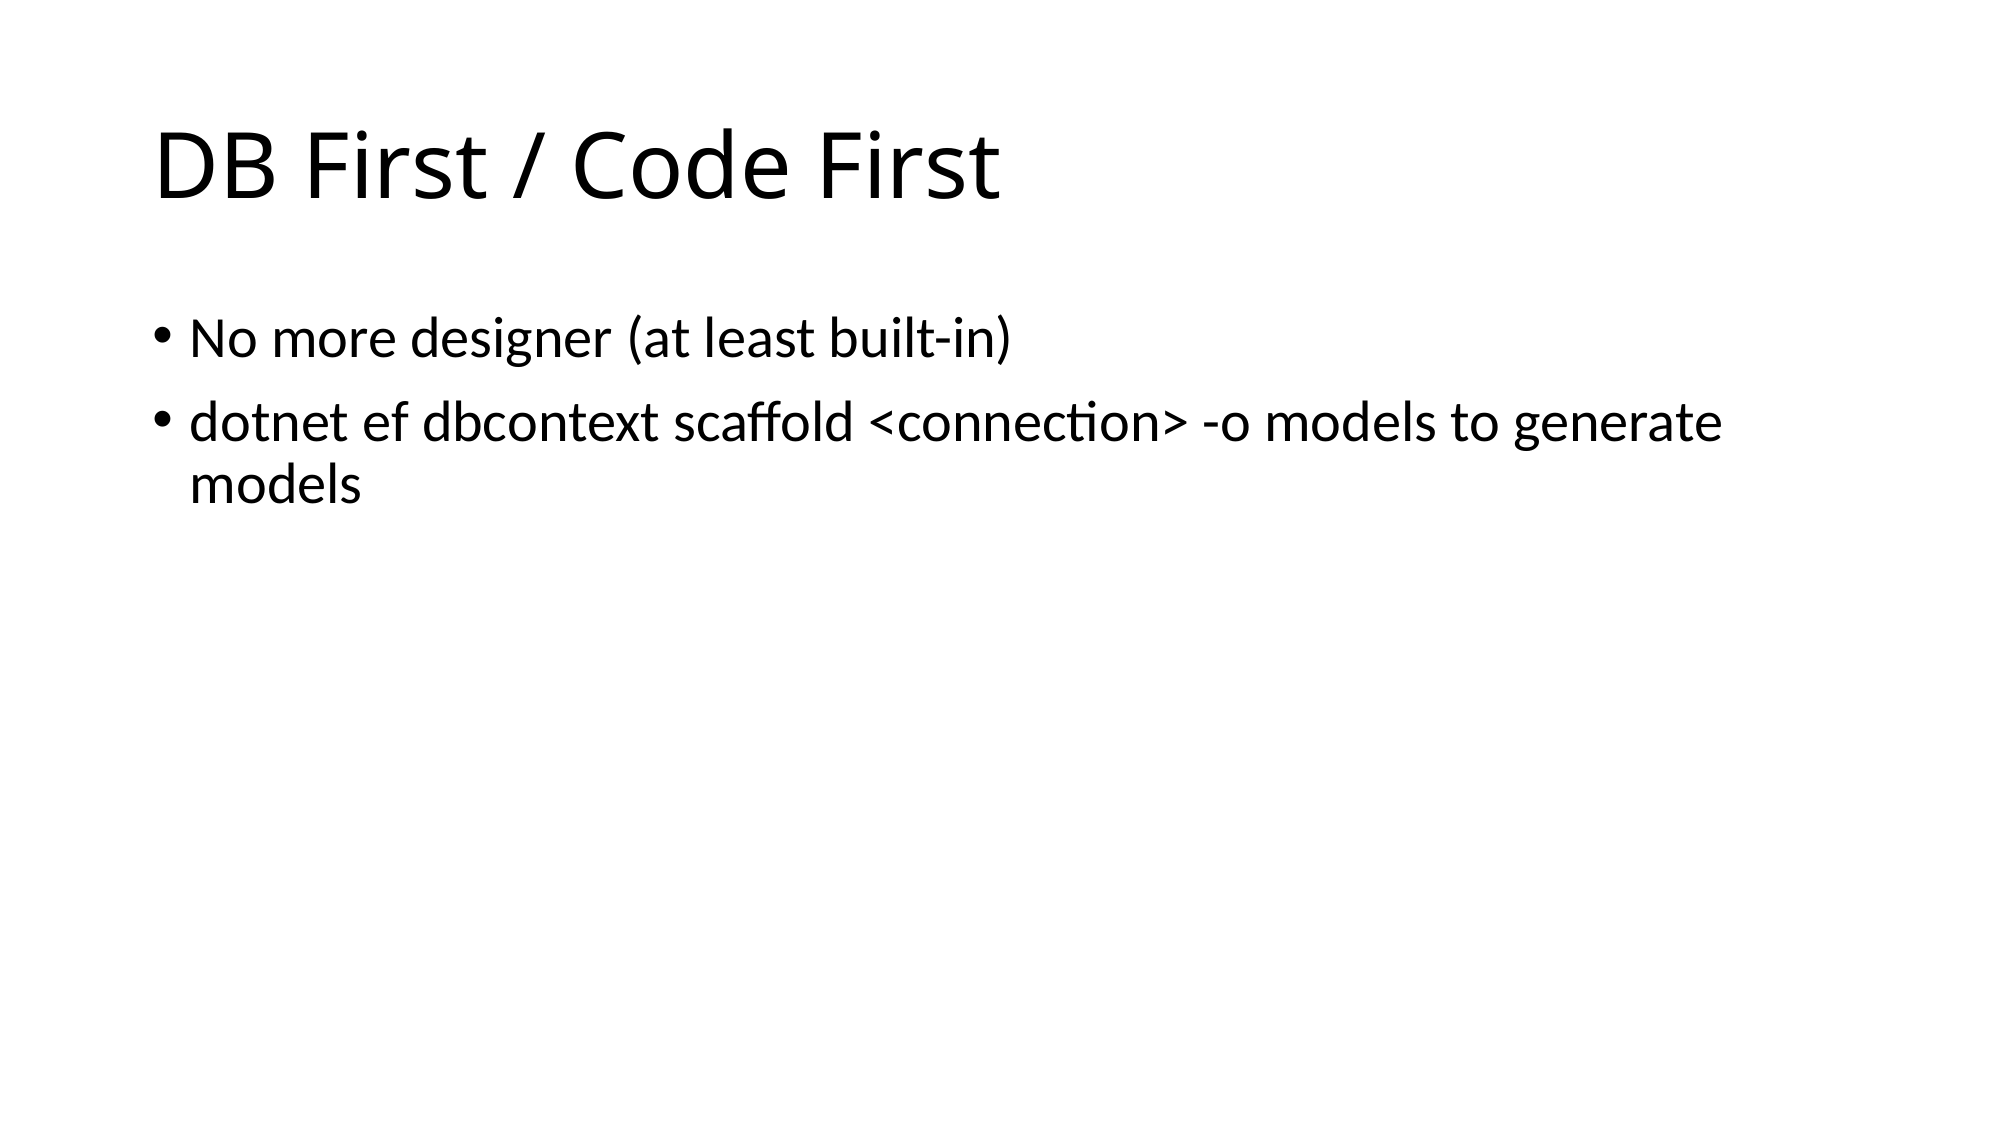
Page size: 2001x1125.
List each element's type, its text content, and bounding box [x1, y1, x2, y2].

title DB First / Code First [137, 59, 1863, 278]
list No more designer (at least built-in) dotnet ef dbcontext scaffold <connection> -o models to generate models [137, 299, 1863, 1014]
